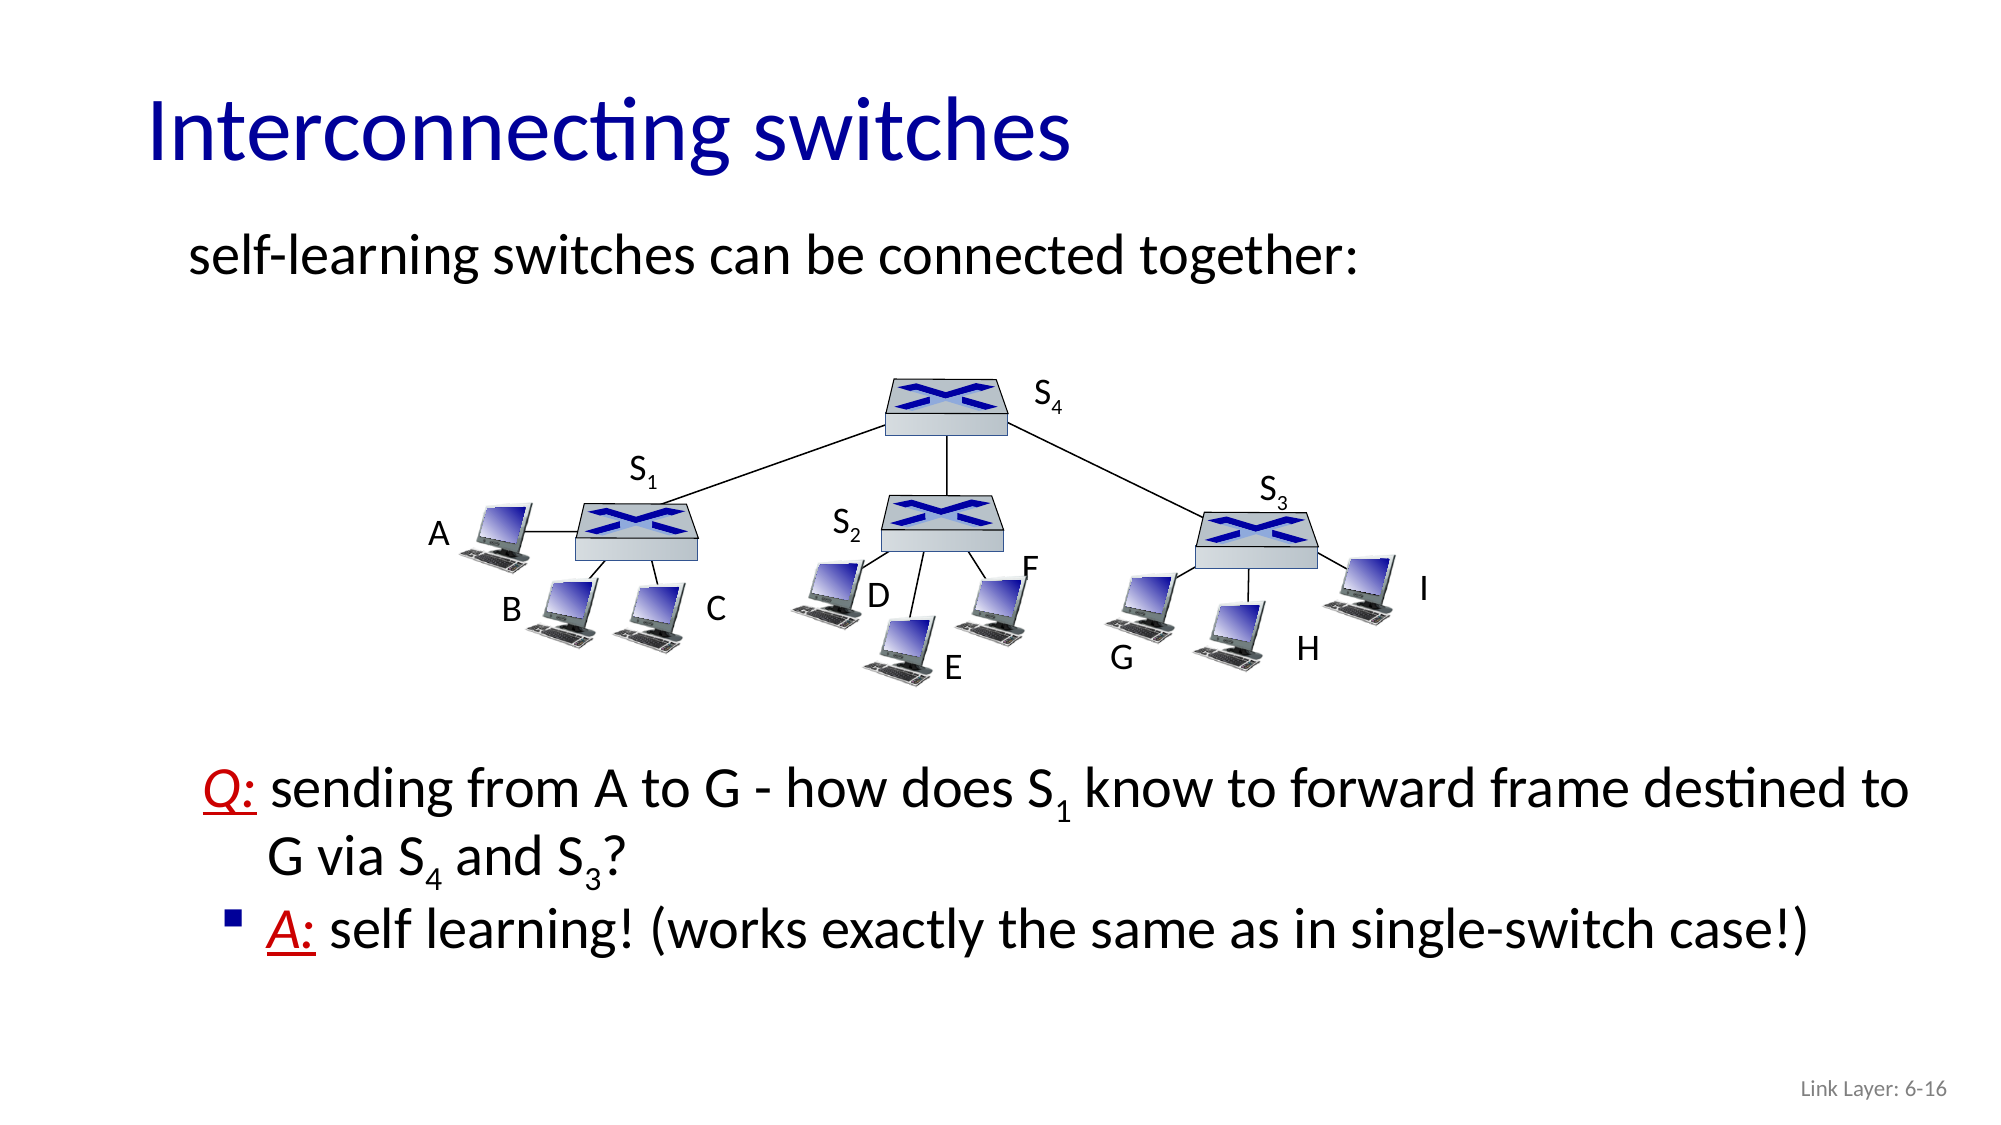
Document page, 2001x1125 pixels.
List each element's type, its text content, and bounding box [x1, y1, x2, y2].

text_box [575, 503, 699, 561]
slide_number Link Layer: 6-16 [1512, 1056, 1963, 1117]
text_box self-learning switches can be connected together: [173, 219, 1467, 332]
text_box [412, 435, 648, 659]
text_box Q: sending from A to G - how does S1 know to forward frame destined to G via S4 and S3? A: self learning! (works exactly the same as in single-switch case!) [177, 746, 1941, 1022]
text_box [648, 359, 1445, 696]
title Interconnecting switches [131, 57, 1857, 205]
